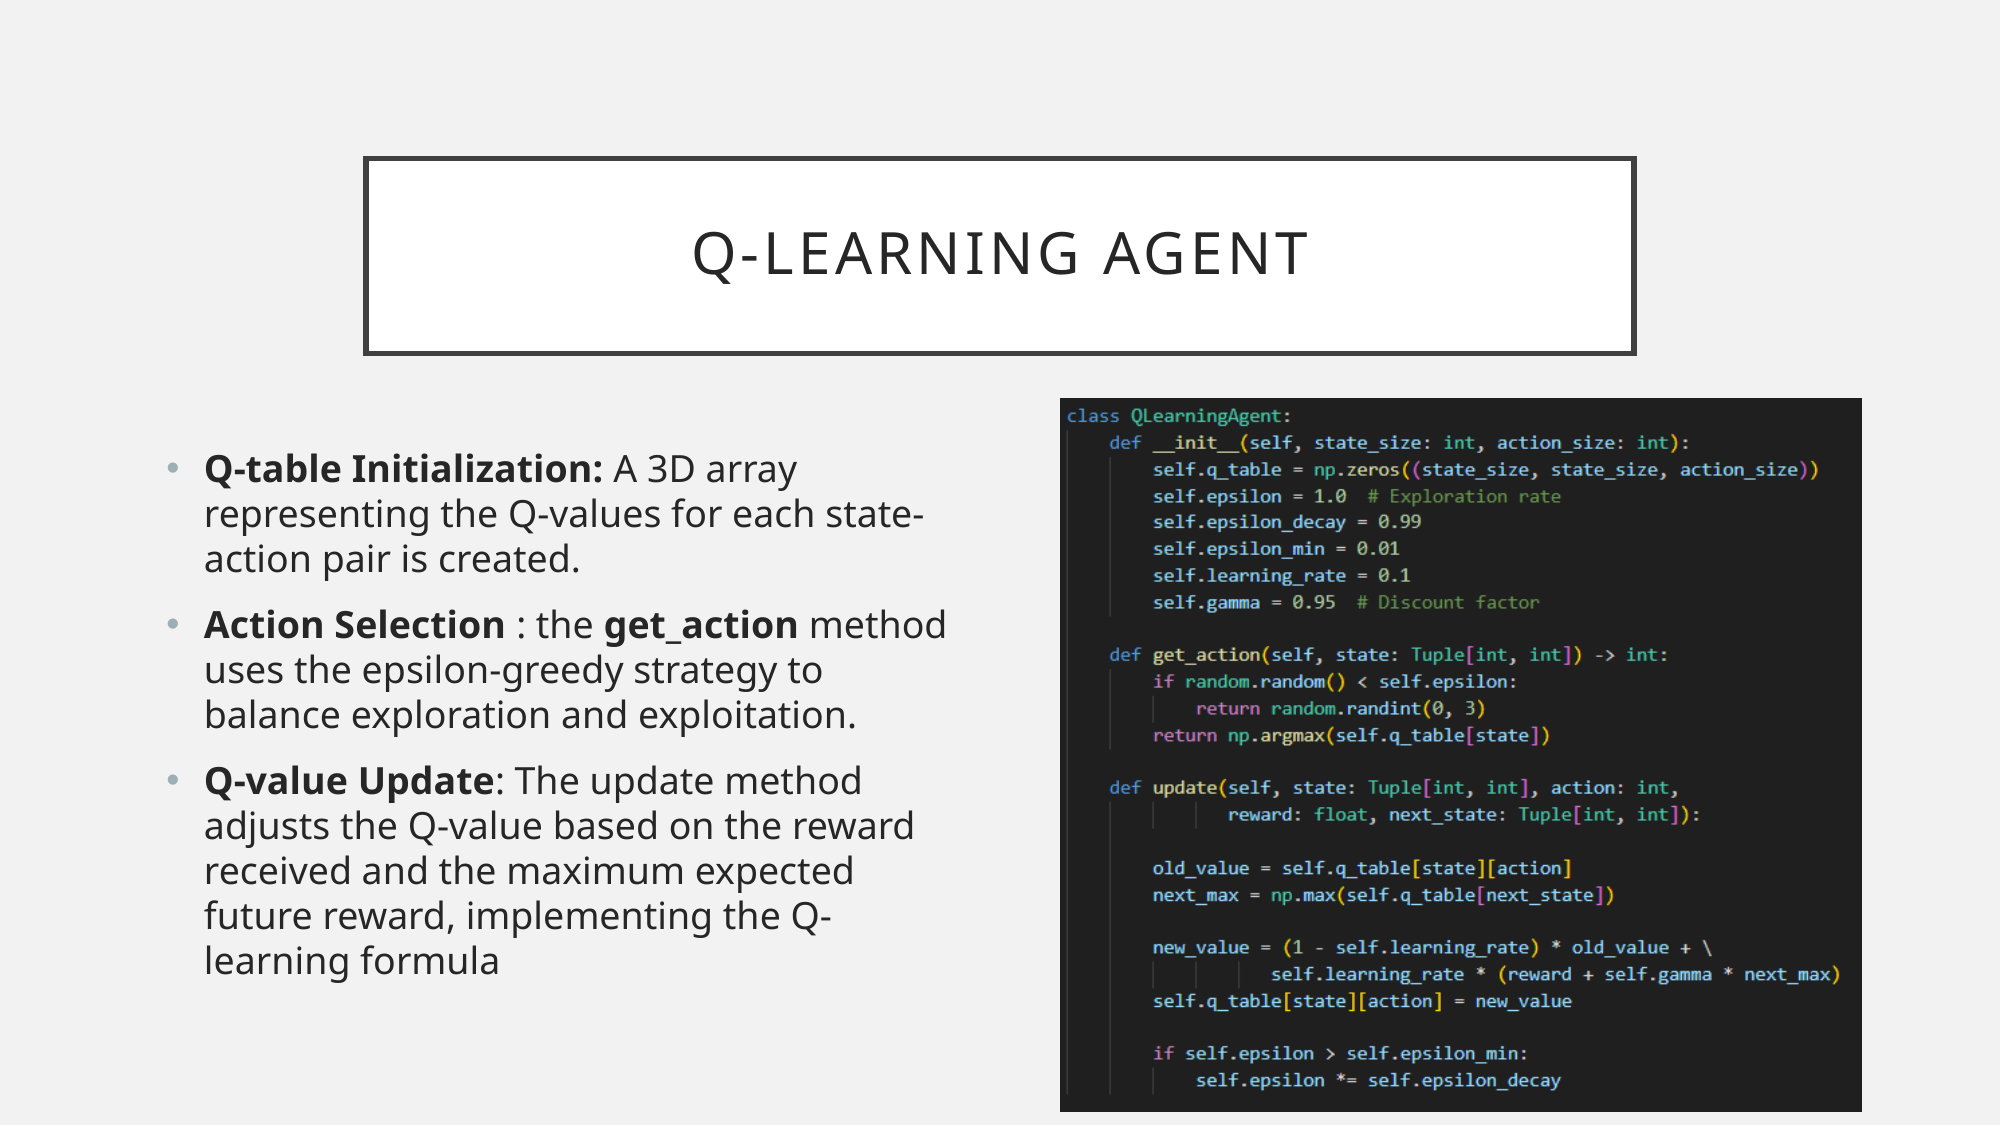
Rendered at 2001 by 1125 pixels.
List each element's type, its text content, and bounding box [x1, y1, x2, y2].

picture [1060, 398, 1862, 1112]
title Q-Learning Agent [363, 156, 1637, 356]
list Q-table Initialization: A 3D array representing the Q-values for each state-action pair is created. Action Selection : the get_action method uses the epsilon-greedy strategy to balance exploration and exploitation. Q-value Update: The update method adjusts the Q-value based on the reward received and the maximum expected future reward, implementing the Q-learning formula [151, 437, 965, 1089]
